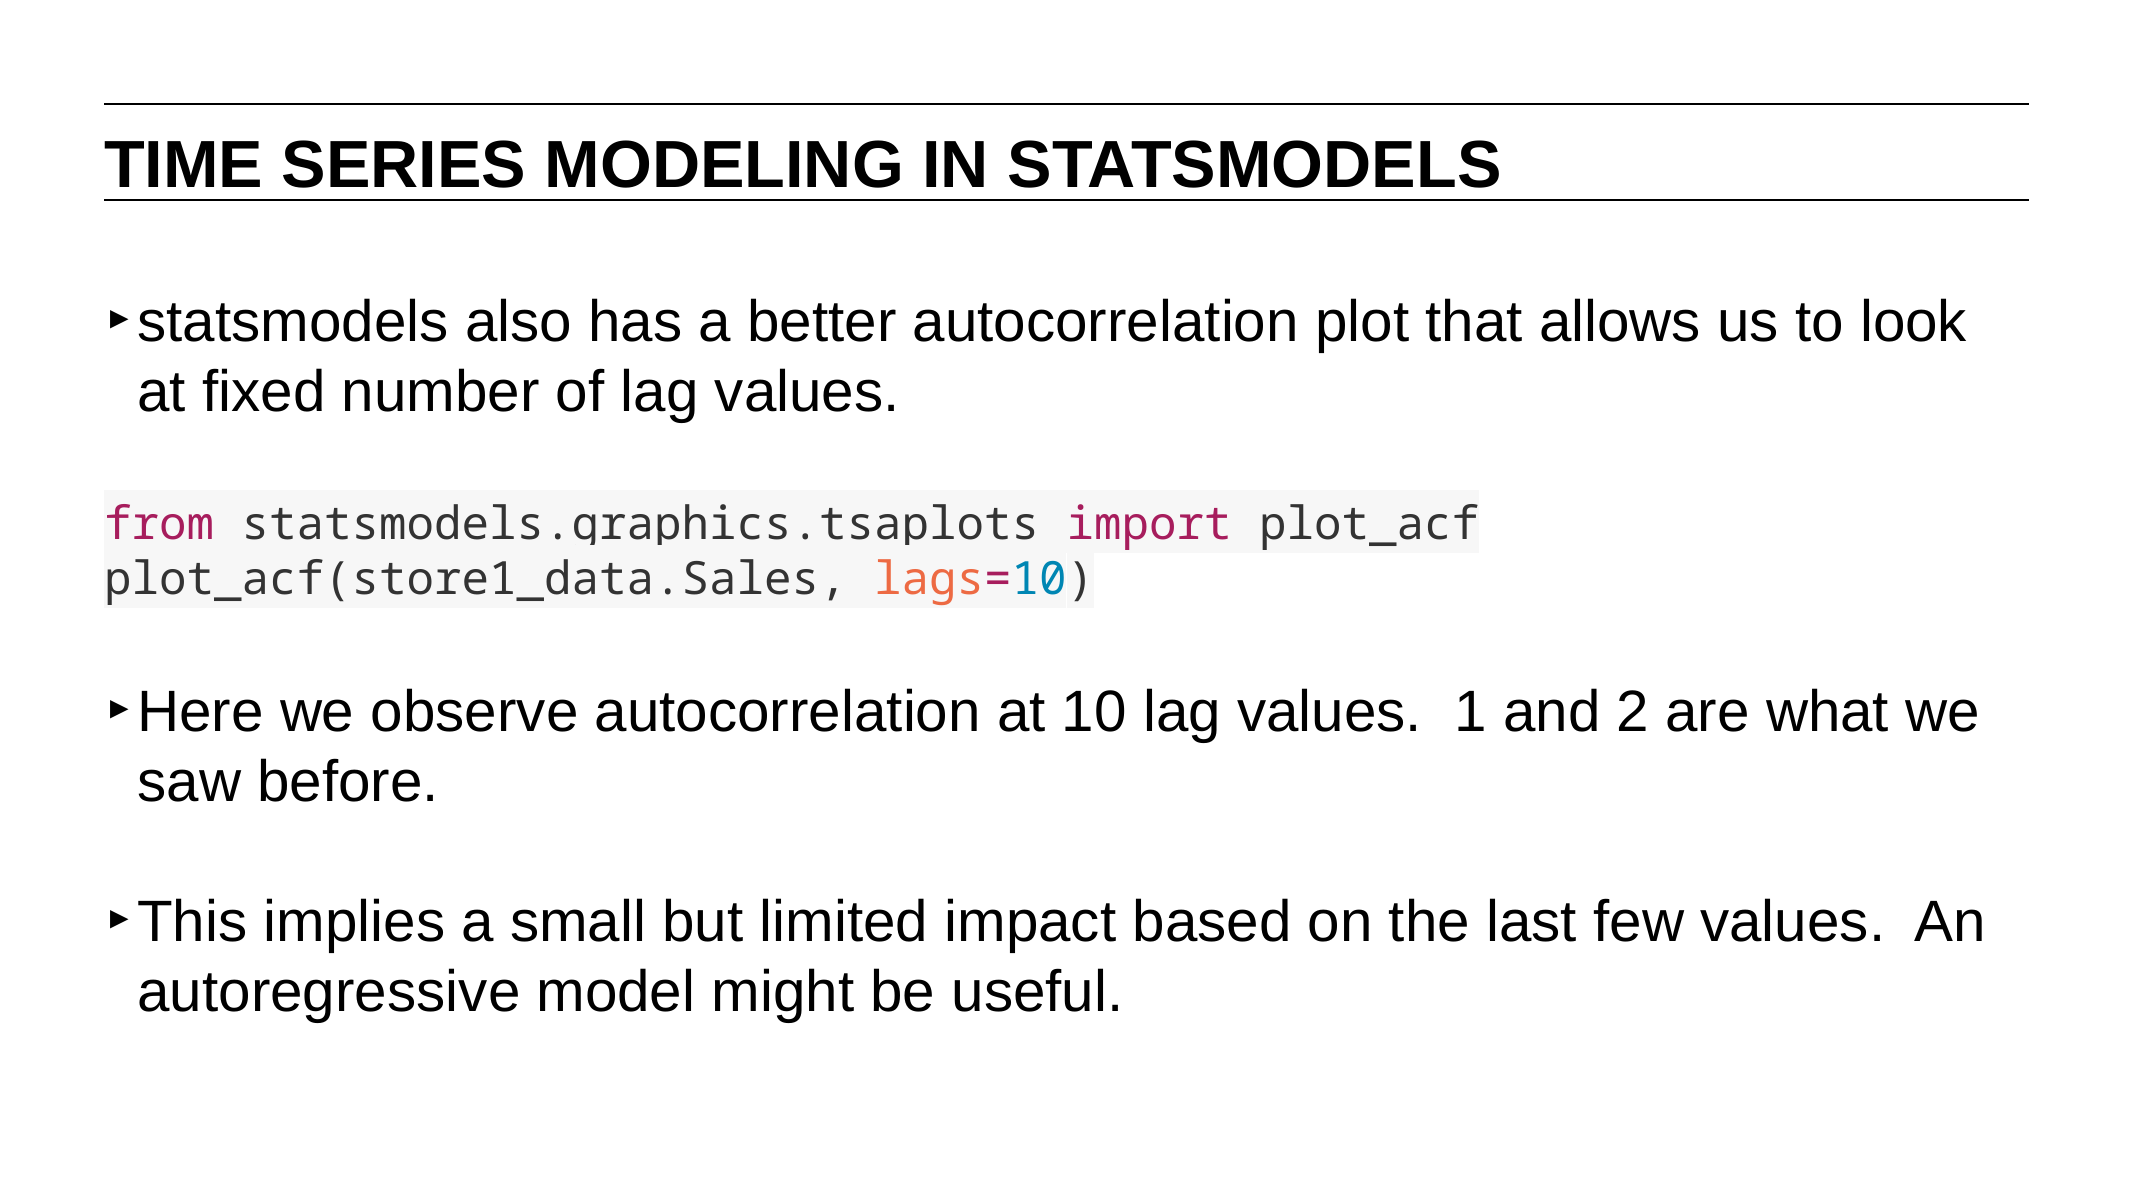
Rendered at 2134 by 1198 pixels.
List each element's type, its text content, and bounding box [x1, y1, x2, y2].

list statsmodels also has a better autocorrelation plot that allows us to look at fixed number of lag values. from statsmodels.graphics.tsaplots import plot_acf plot_acf(store1_data.Sales, lags=10) Here we observe autocorrelation at 10 lag values. 1 and 2 are what we saw before. This implies a small but limited impact based on the last few values. An autoregressive model might be useful. [104, 213, 2030, 839]
text_box TIME SERIES MODELING IN STATSMODELS [104, 120, 2030, 192]
